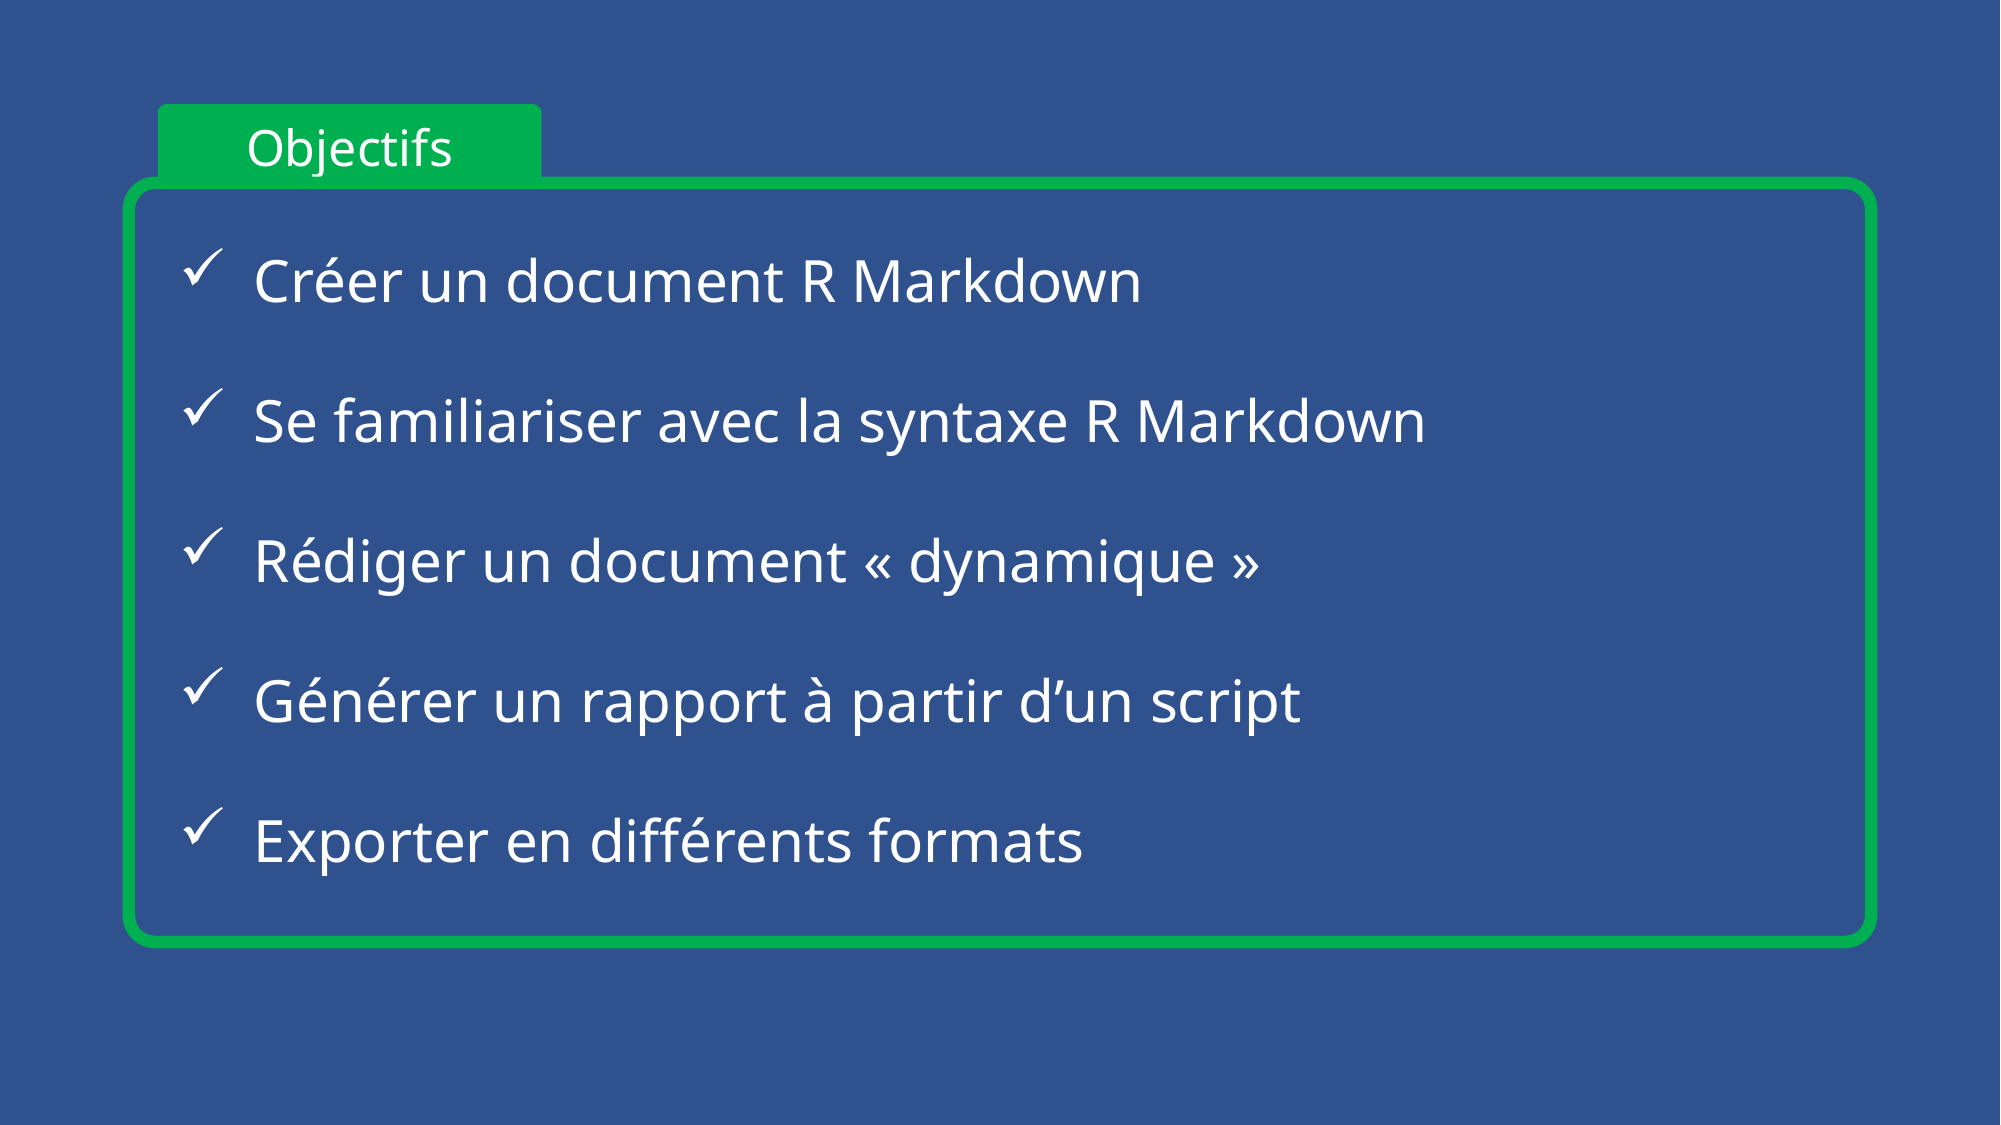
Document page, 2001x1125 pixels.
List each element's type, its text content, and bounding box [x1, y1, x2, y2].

text_box Objectifs [163, 109, 537, 181]
text_box [127, 181, 1873, 944]
text_box Créer un document R Markdown Se familiariser avec la syntaxe R Markdown Rédiger un document « dynamique » Générer un rapport à partir d’un script Exporter en différents formats [164, 236, 1836, 882]
